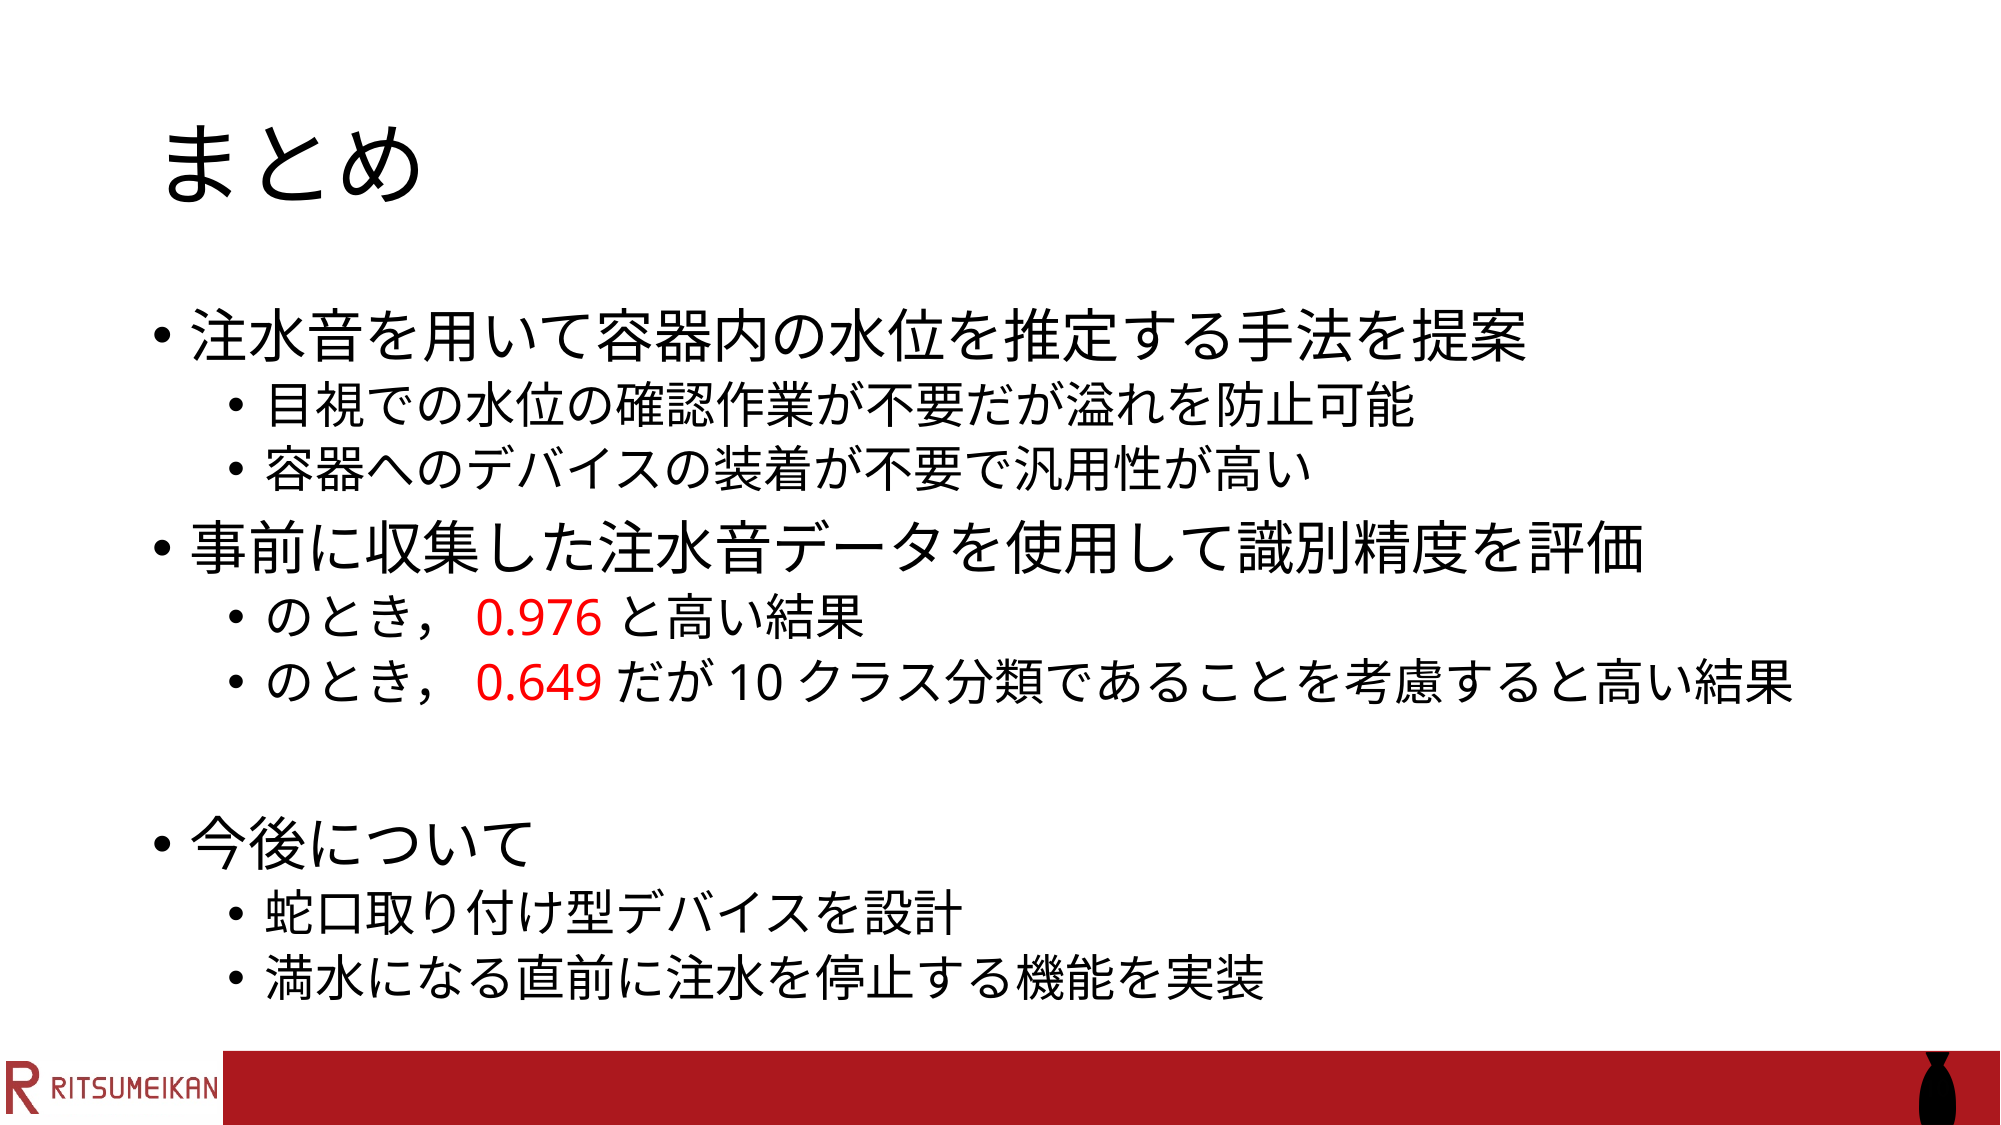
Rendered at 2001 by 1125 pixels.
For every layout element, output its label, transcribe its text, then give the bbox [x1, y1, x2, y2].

picture [0, 1050, 223, 1125]
title まとめ [137, 59, 1863, 278]
slide_number 10 [1812, 1052, 1966, 1125]
